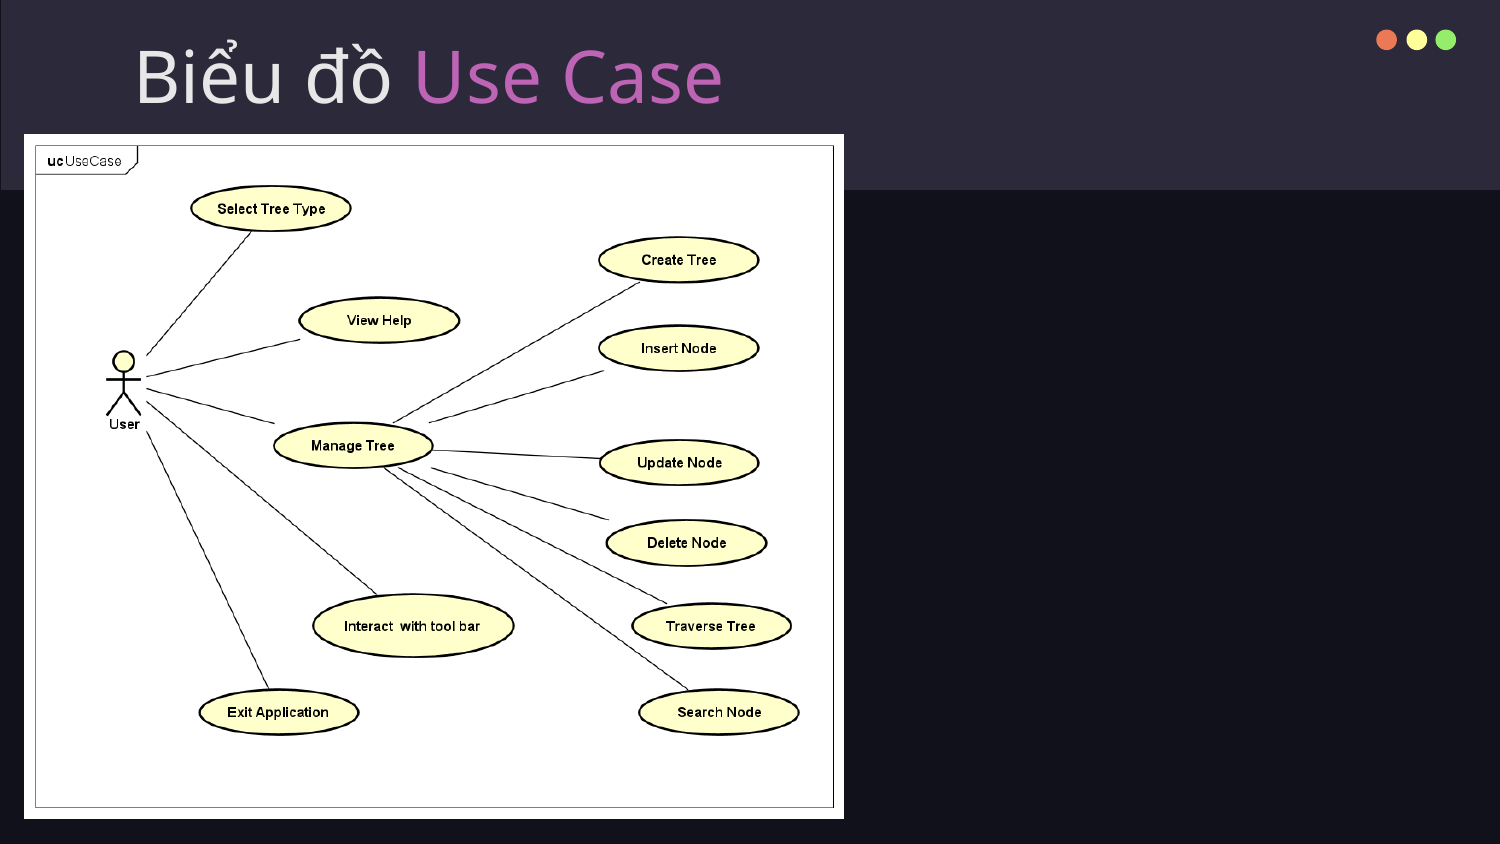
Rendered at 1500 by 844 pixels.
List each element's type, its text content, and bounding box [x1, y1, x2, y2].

title Biểu đồ Use Case [118, 15, 1382, 110]
picture [24, 133, 844, 819]
